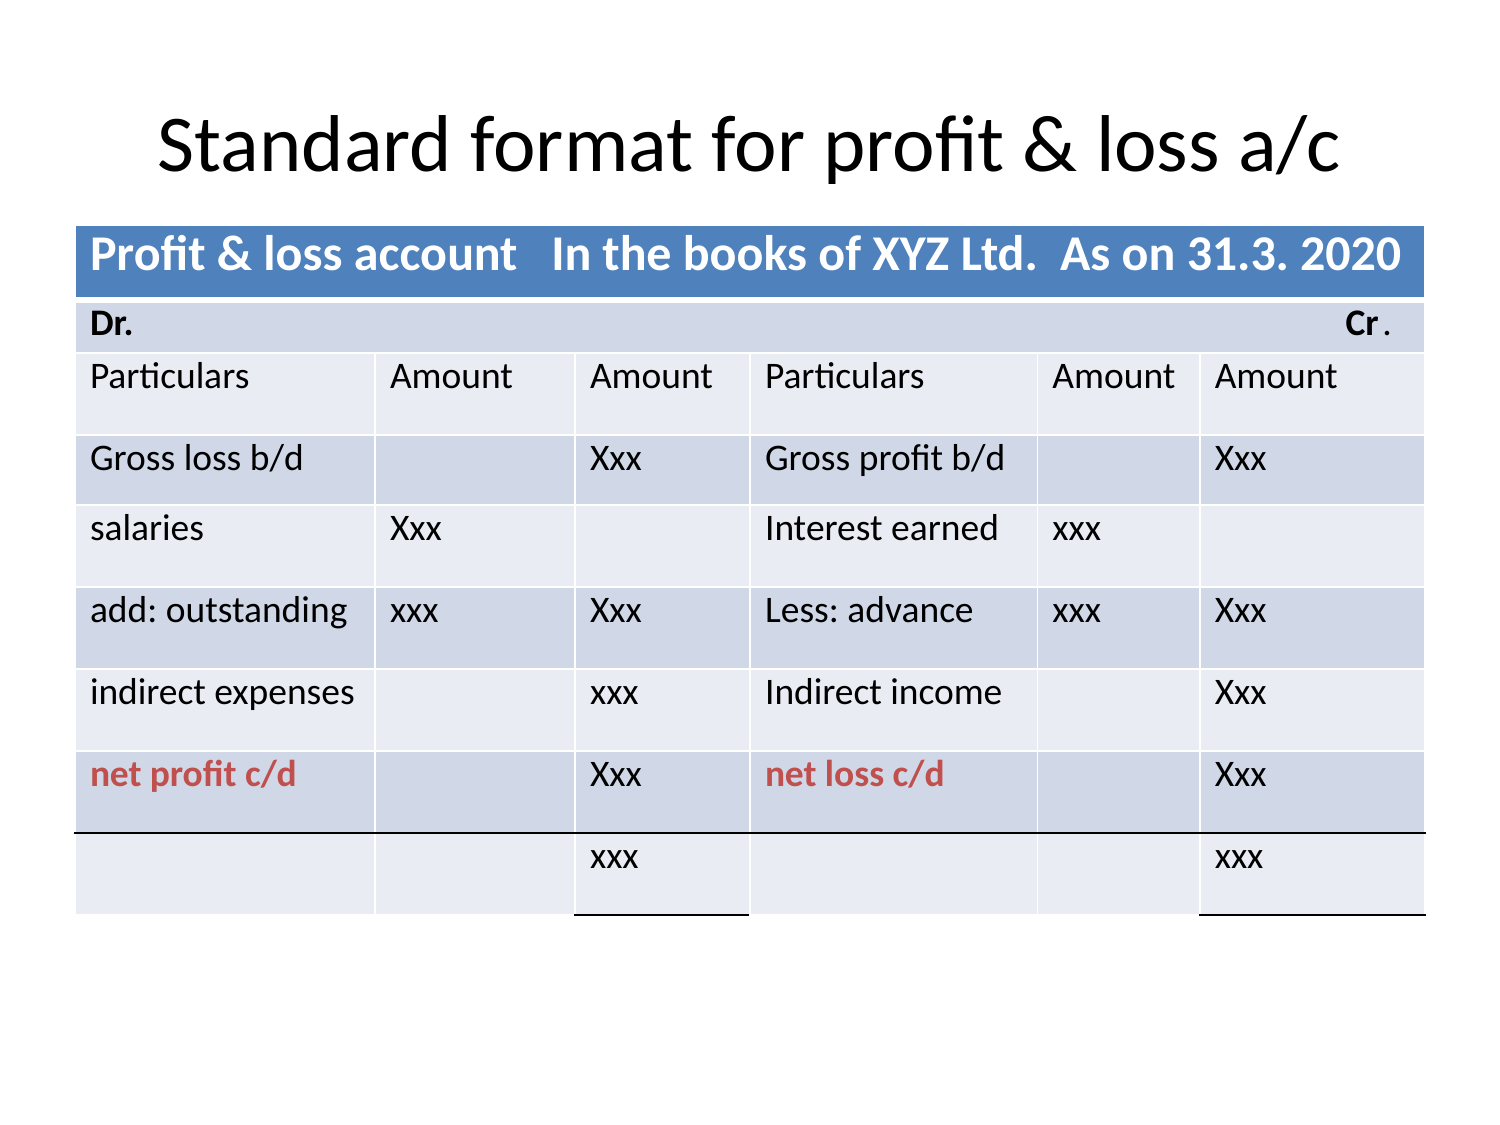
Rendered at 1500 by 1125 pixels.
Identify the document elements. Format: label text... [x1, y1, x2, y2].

table_cell Amount [1201, 354, 1424, 434]
table_cell Gross loss b/d [76, 436, 374, 504]
table_cell Amount [376, 354, 574, 434]
table_cell [1201, 506, 1424, 586]
table_cell Xxx [1201, 588, 1424, 668]
table_cell Xxx [1201, 752, 1424, 832]
table_cell net loss c/d [751, 752, 1037, 832]
table_cell net profit c/d [76, 752, 374, 832]
table_cell Xxx [576, 588, 749, 668]
table_cell xxx [1038, 588, 1199, 668]
table_cell [751, 834, 1037, 914]
table_cell [1038, 670, 1199, 750]
table_cell Amount [576, 354, 749, 434]
table_cell indirect expenses [76, 670, 374, 750]
table_cell xxx [576, 670, 749, 750]
table_cell Indirect income [751, 670, 1037, 750]
table_cell Interest earned [751, 506, 1037, 586]
table_cell Less: advance [751, 588, 1037, 668]
table_cell [376, 752, 574, 832]
table_cell [1038, 752, 1199, 832]
table_cell Xxx [376, 506, 574, 586]
table_cell Particulars [751, 354, 1037, 434]
table_cell salaries [76, 506, 374, 586]
table_cell [376, 670, 574, 750]
table_cell [576, 506, 749, 586]
table_cell xxx [1038, 506, 1199, 586]
title Standard format for profit & loss a/c [75, 45, 1425, 224]
table_cell xxx [376, 588, 574, 668]
table_cell Xxx [576, 752, 749, 832]
table_cell xxx [1201, 834, 1424, 914]
table_header Profit & loss account In the books of XYZ Ltd. As on 31.3. 2020 [76, 226, 1424, 297]
table_cell [376, 436, 574, 504]
table_cell xxx [576, 834, 749, 914]
table_cell [76, 834, 374, 914]
table_cell Xxx [576, 436, 749, 504]
table_cell Dr. Cr. [76, 303, 1424, 352]
table_cell Amount [1038, 354, 1199, 434]
table_cell Xxx [1201, 436, 1424, 504]
table_cell [1038, 834, 1199, 914]
table_cell Gross profit b/d [751, 436, 1037, 504]
table_cell Xxx [1201, 670, 1424, 750]
table_cell [1038, 436, 1199, 504]
table_cell Particulars [76, 354, 374, 434]
table_cell add: outstanding [76, 588, 374, 668]
table_cell [376, 834, 574, 914]
